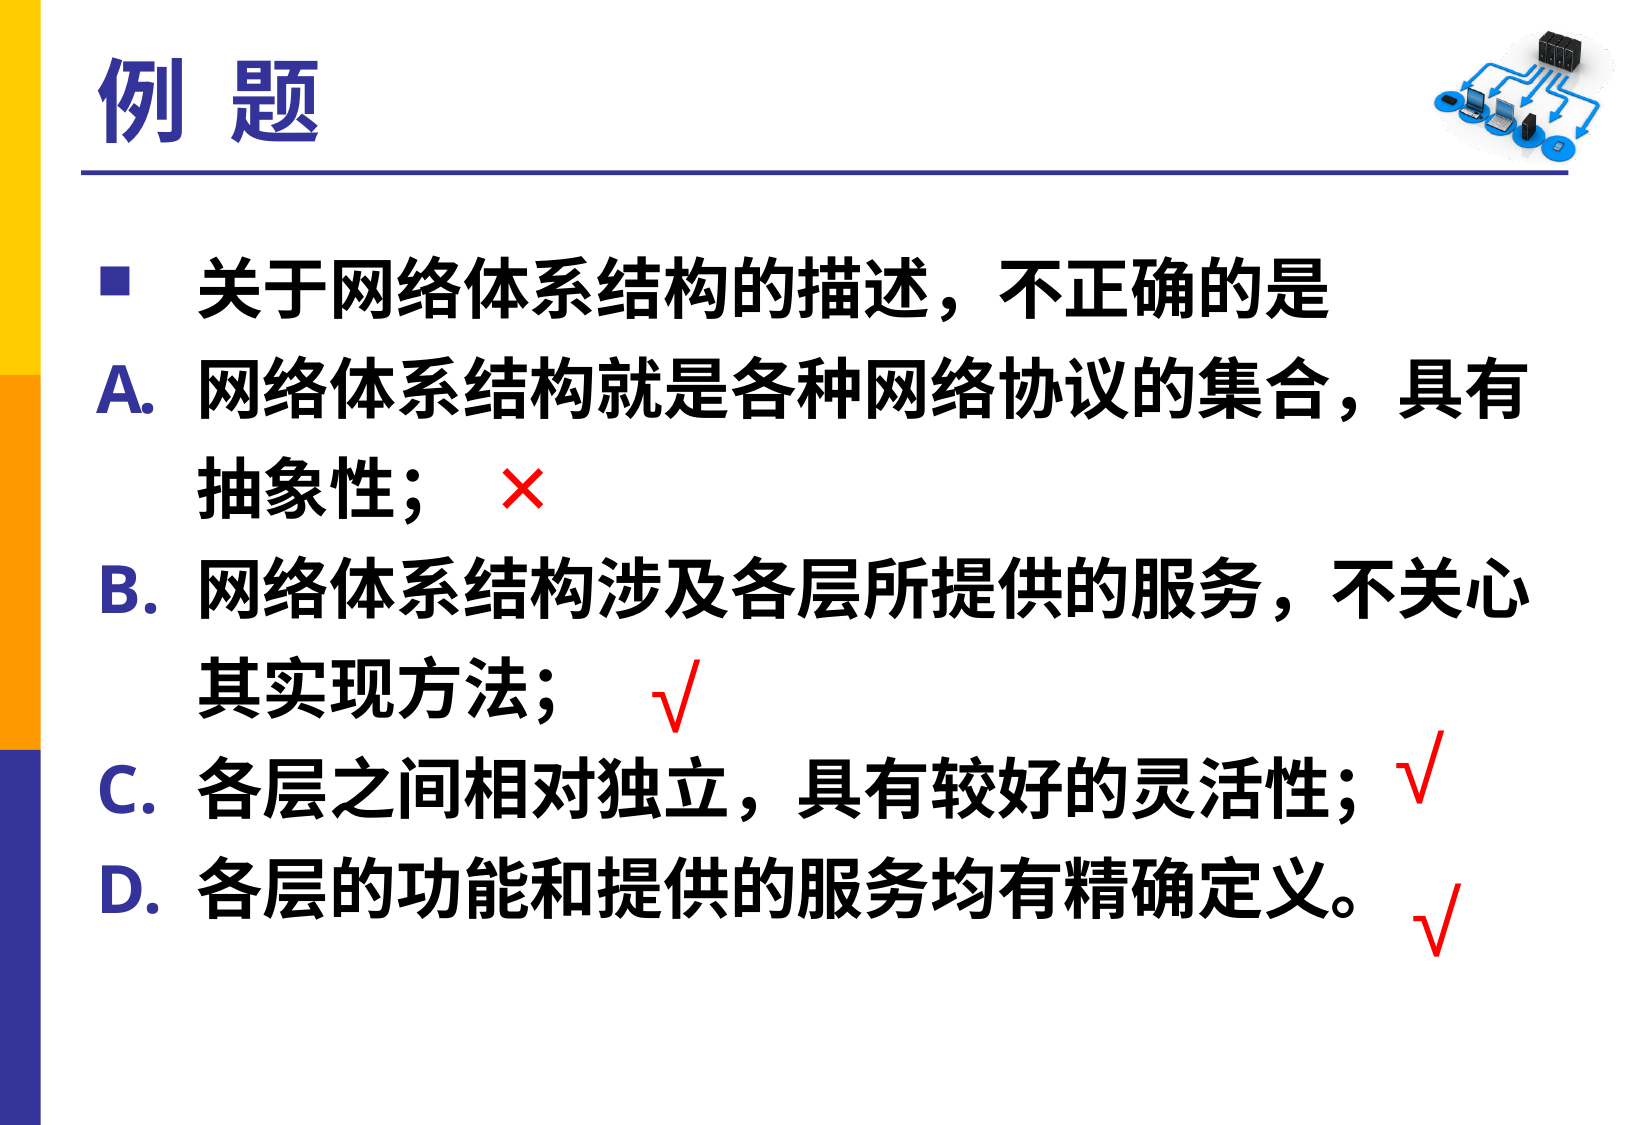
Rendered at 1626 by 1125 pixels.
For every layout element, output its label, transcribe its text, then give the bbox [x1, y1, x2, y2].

text_box √ [1396, 857, 1463, 941]
text_box √ [635, 633, 718, 728]
list 关于网络体系结构的描述，不正确的是 网络体系结构就是各种网络协议的集合，具有抽象性； 网络体系结构涉及各层所提供的服务，不关心其实现方法； 各层之间相对独立，具有较好的灵活性； 各层的功能和提供的服务均有精确定义。 [81, 219, 1569, 1012]
text_box × [481, 420, 541, 516]
title 例 题 [81, 30, 1569, 161]
picture [1431, 30, 1616, 165]
text_box √ [1379, 704, 1463, 799]
